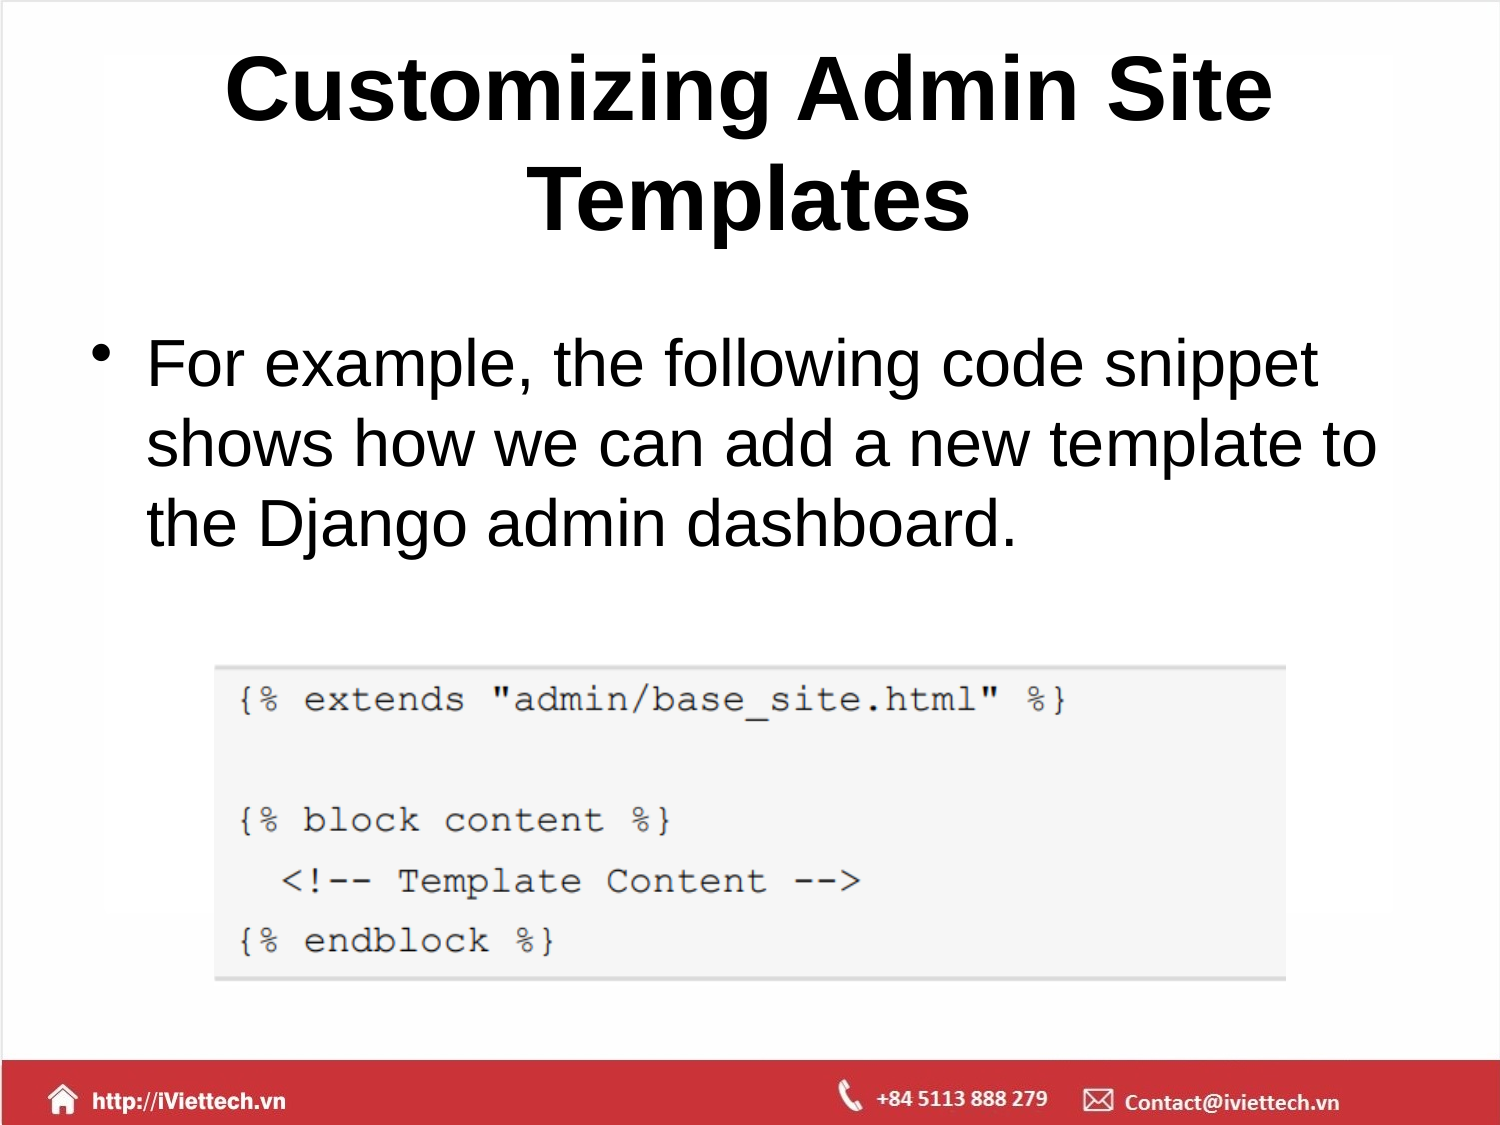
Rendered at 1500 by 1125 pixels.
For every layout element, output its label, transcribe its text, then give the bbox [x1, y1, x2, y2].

list For example, the following code snippet shows how we can add a new template to the Django admin dashboard. [74, 312, 1426, 1006]
title Customizing Admin Site Templates [74, 44, 1426, 233]
picture [0, 0, 1500, 1125]
